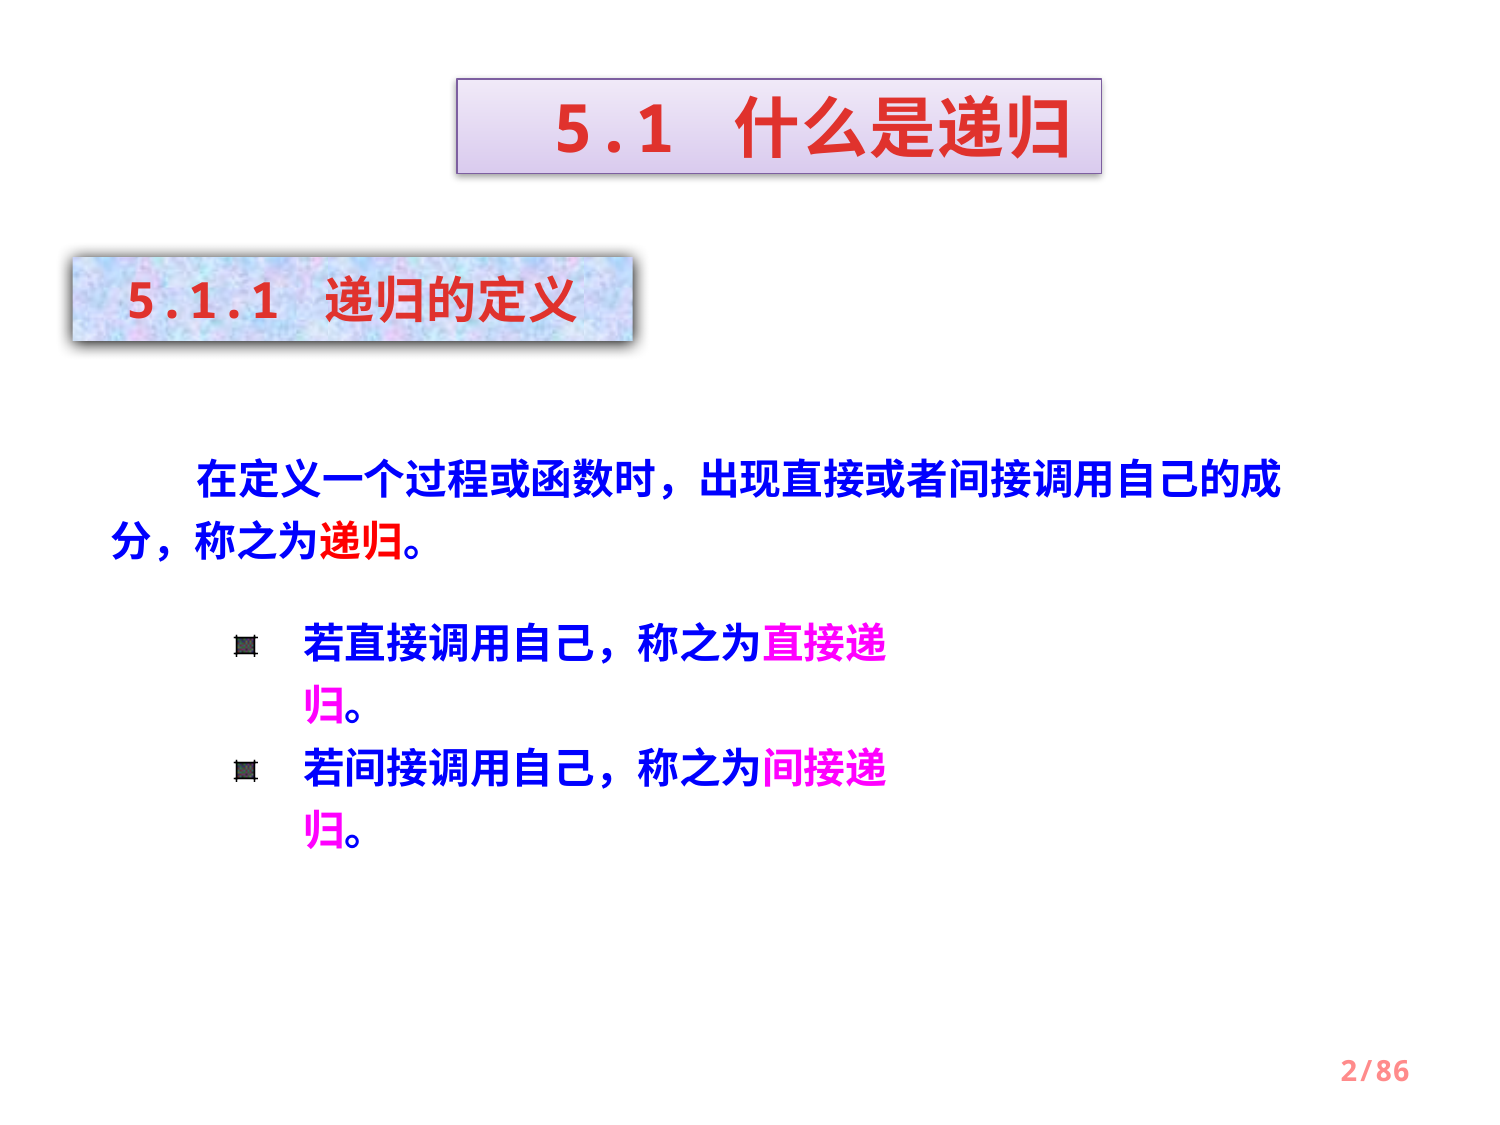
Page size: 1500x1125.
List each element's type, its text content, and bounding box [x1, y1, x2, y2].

picture [228, 627, 258, 657]
text_box 5.1 什么是递归 [456, 78, 1102, 174]
text_box 5.1.1 递归的定义 [72, 256, 633, 341]
slide_number 2/86 [1074, 1042, 1425, 1103]
text_box 若直接调用自己，称之为直接递归。 若间接调用自己，称之为间接递归。 [213, 596, 976, 862]
text_box 在定义一个过程或函数时，出现直接或者间接调用自己的成分，称之为递归。 [96, 432, 1371, 573]
picture [228, 752, 258, 782]
